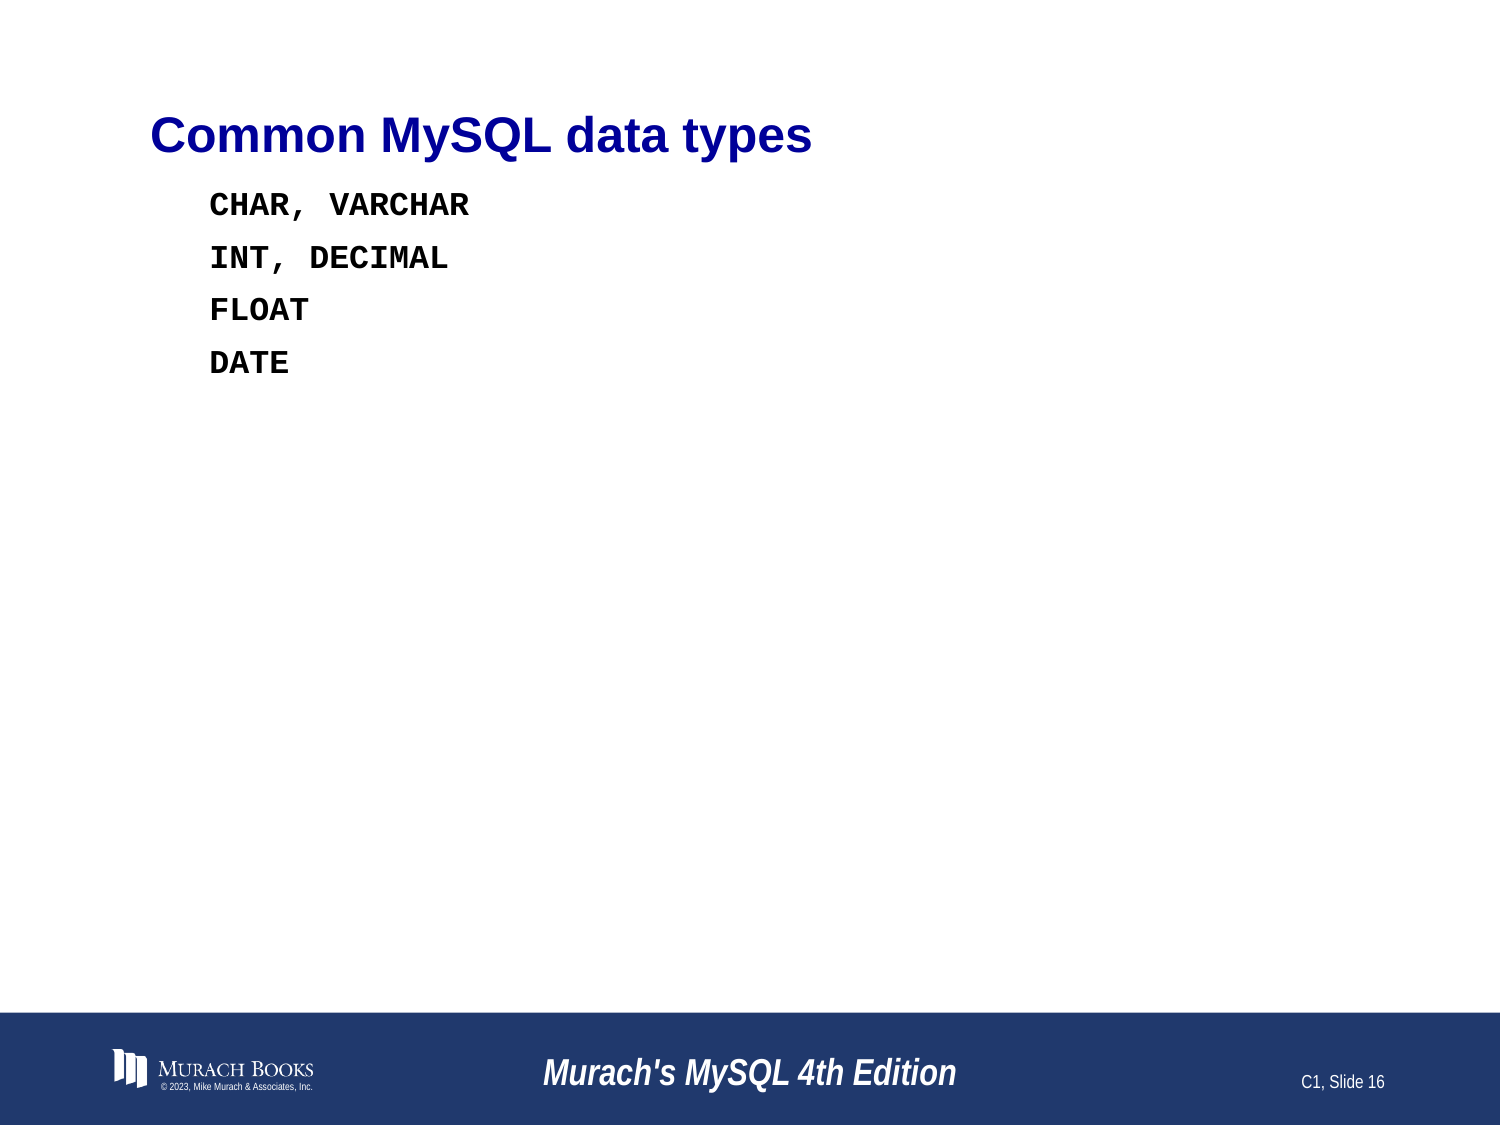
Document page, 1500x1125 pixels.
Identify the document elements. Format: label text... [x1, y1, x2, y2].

footer © 2023, Mike Murach & Associates, Inc. [12, 1025, 450, 1100]
list CHAR, VARCHAR INT, DECIMAL FLOAT DATE [137, 174, 1350, 975]
slide_number Murach's MySQL 4th Edition [450, 1025, 1050, 1100]
title Common MySQL data types [150, 102, 1350, 164]
slide_number C1, Slide 16 [1087, 1025, 1400, 1100]
